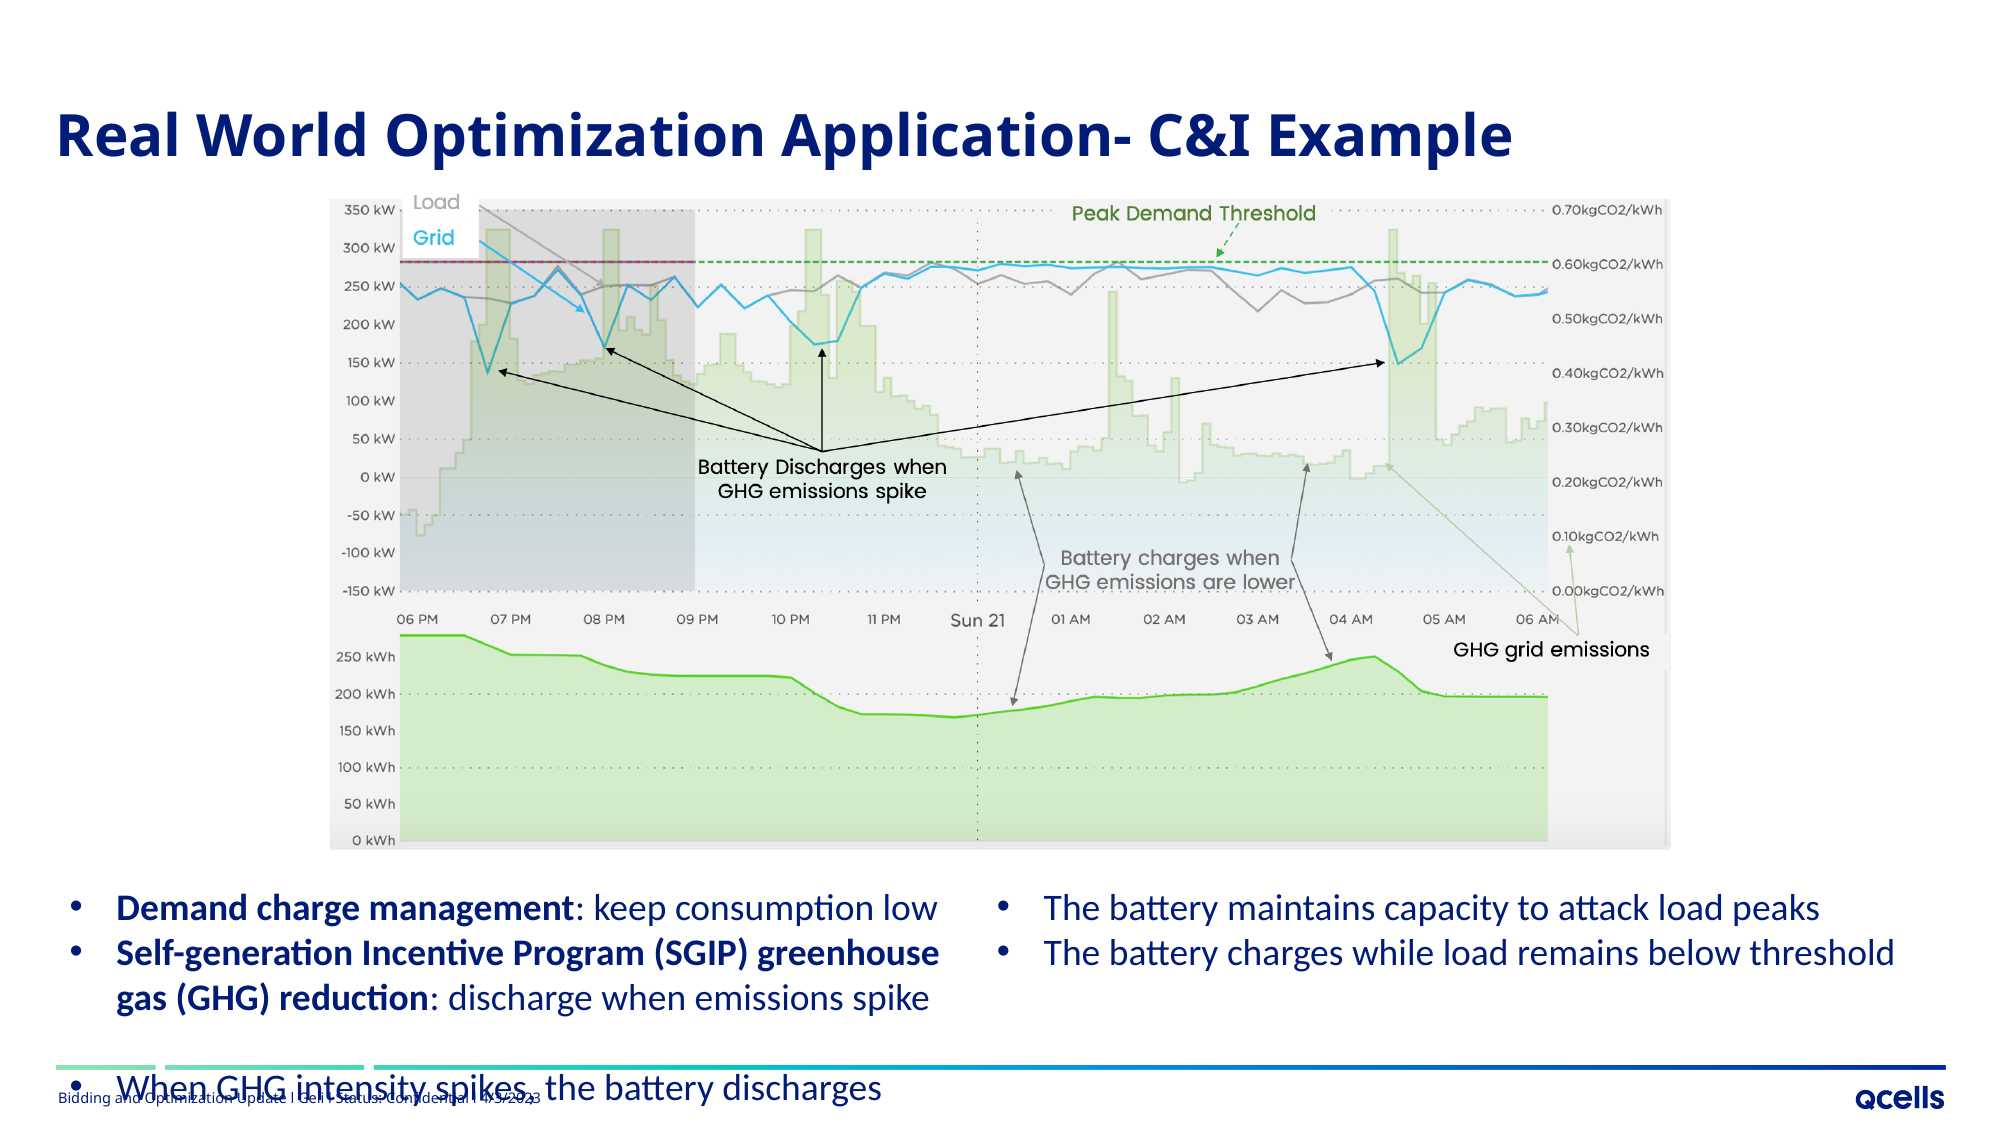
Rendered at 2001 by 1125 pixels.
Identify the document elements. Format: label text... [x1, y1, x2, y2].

list Real World Optimization Application- C&I Example [40, 99, 1643, 167]
picture [1939, 1065, 1946, 1110]
text_box Demand charge management: keep consumption low Self-generation Incentive Program (SGIP) greenhouse gas (GHG) reduction: discharge when emissions spike When GHG intensity spikes, the battery discharges The battery maintains capacity to attack load peaks The battery charges while load remains below threshold [54, 875, 1939, 1117]
picture [329, 186, 1671, 850]
